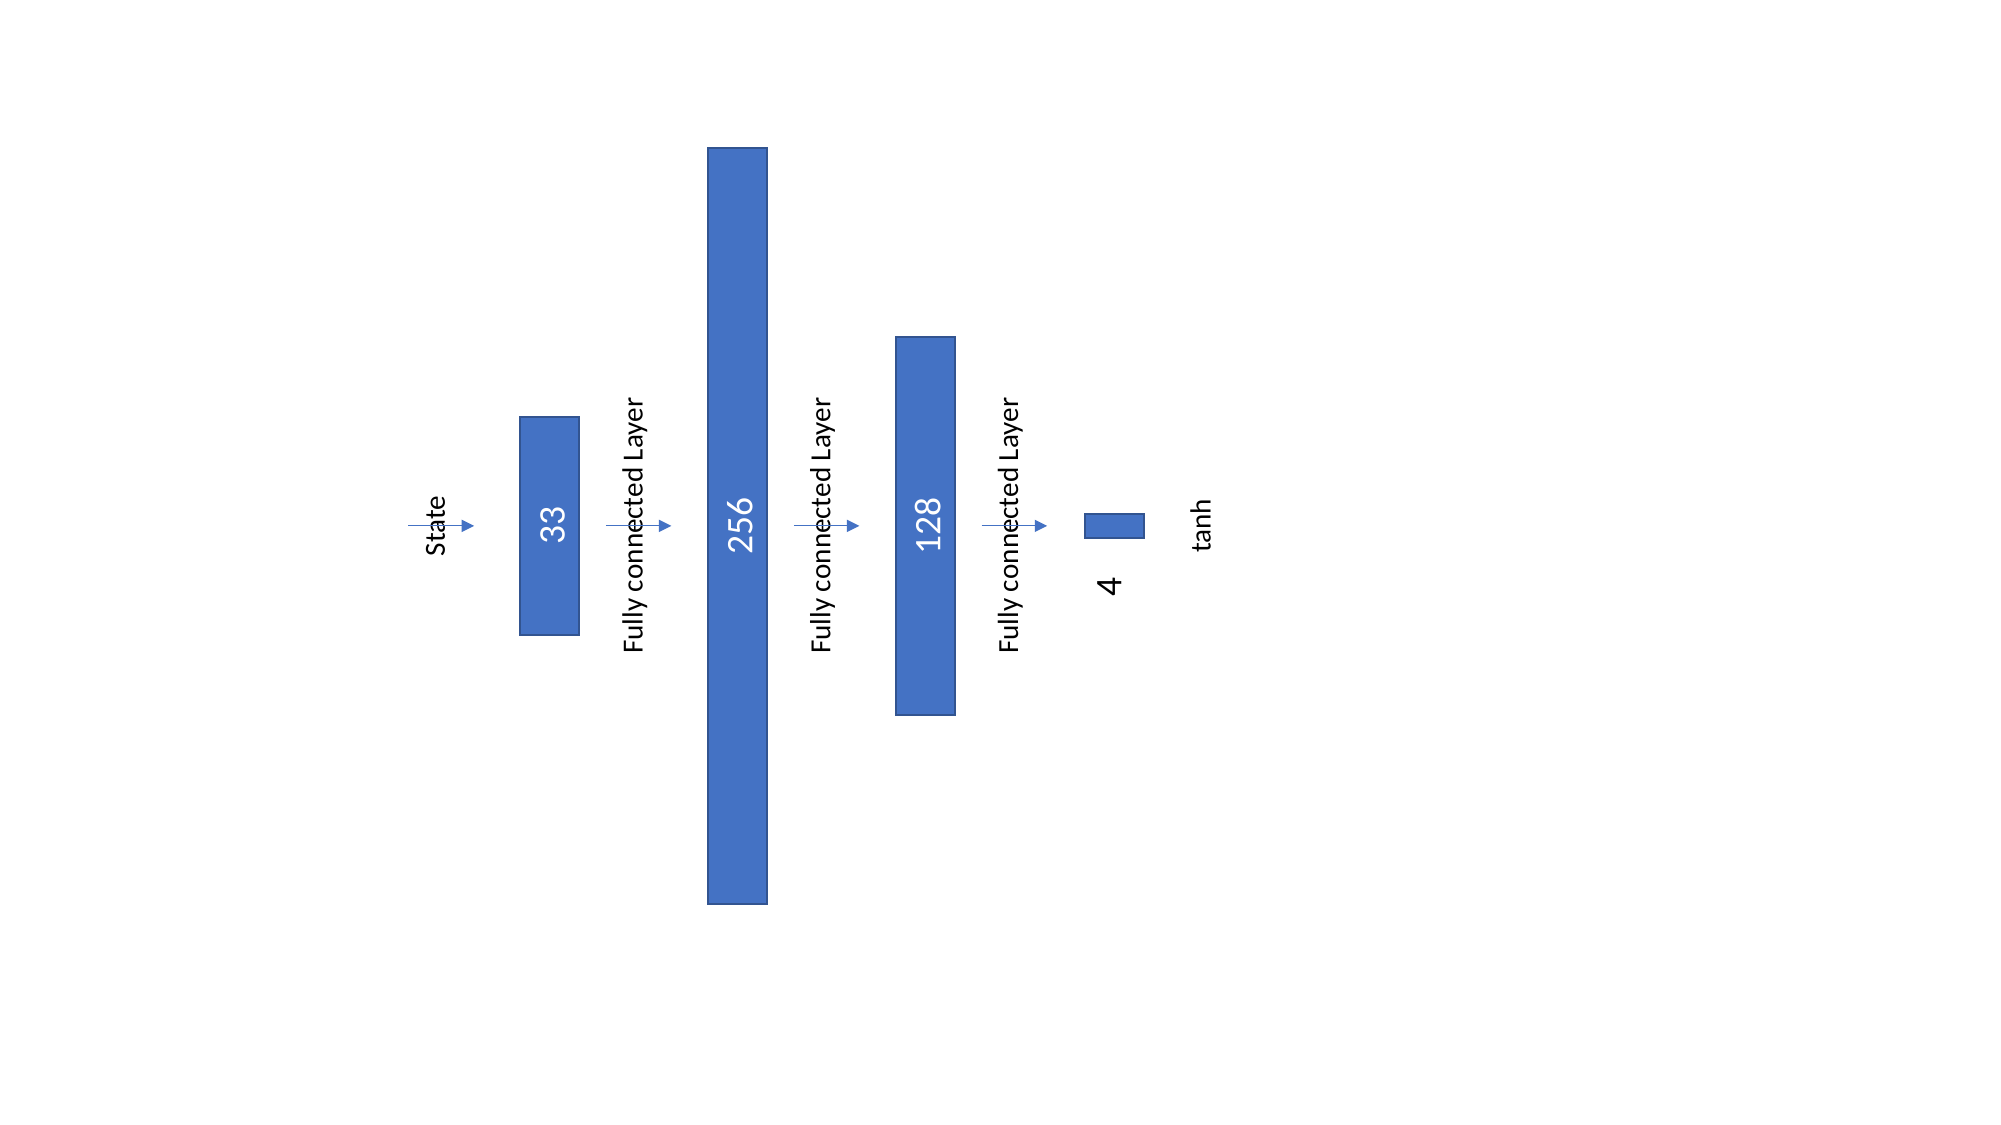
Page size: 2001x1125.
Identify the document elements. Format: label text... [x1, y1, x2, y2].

text_box tanh [1174, 319, 1240, 732]
text_box Fully connected Layer [793, 319, 860, 525]
text_box Fully connected Layer [981, 319, 1048, 525]
text_box Fully connected Layer [605, 319, 672, 525]
text_box 128 [895, 336, 956, 716]
text_box Fully connected Layer [981, 526, 1048, 732]
text_box 4 [1076, 556, 1153, 618]
text_box Fully connected Layer [793, 526, 860, 732]
text_box Fully connected Layer [605, 526, 672, 732]
text_box 256 [707, 147, 768, 905]
text_box [1084, 513, 1145, 539]
text_box 33 [519, 416, 580, 636]
text_box State [408, 424, 475, 525]
text_box State [408, 526, 475, 628]
